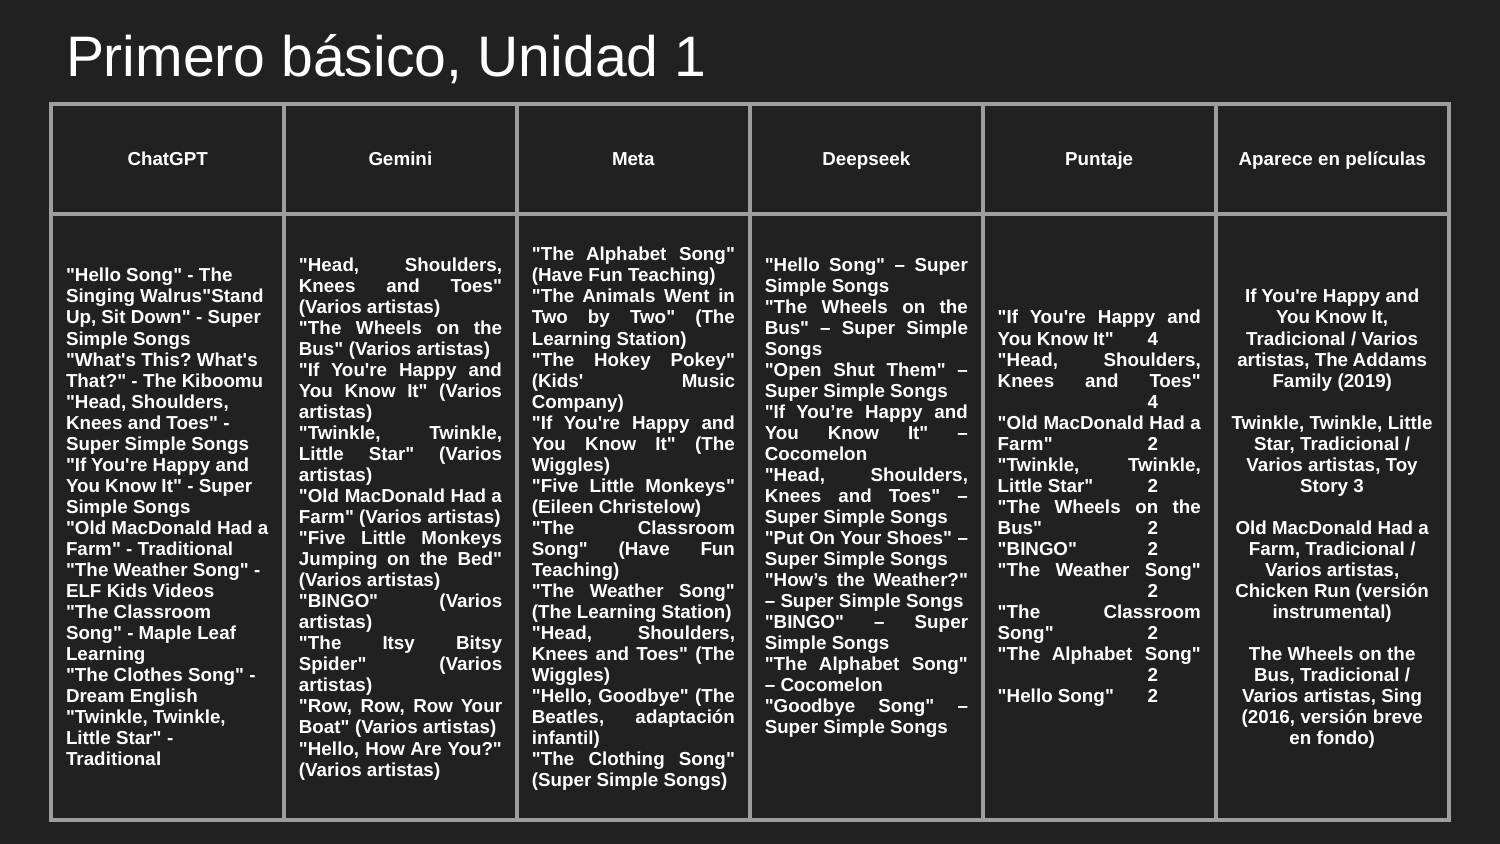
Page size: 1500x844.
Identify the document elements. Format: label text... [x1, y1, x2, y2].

table_header Gemini [286, 106, 515, 212]
table_header Deepseek [752, 106, 981, 212]
table_header Meta [519, 106, 748, 212]
table_header ChatGPT [53, 106, 282, 212]
table_cell "Hello Song" – Super Simple Songs "The Wheels on the Bus" – Super Simple Songs "Open Shut Them" – Super Simple Songs "If You’re Happy and You Know It" – Cocomelon "Head, Shoulders, Knees and Toes" – Super Simple Songs "Put On Your Shoes" – Super Simple Songs "How’s the Weather?" – Super Simple Songs "BINGO" – Super Simple Songs "The Alphabet Song" – Cocomelon "Goodbye Song" – Super Simple Songs [752, 216, 981, 818]
table_cell "The Alphabet Song" (Have Fun Teaching) "The Animals Went in Two by Two" (The Learning Station) "The Hokey Pokey" (Kids' Music Company) "If You're Happy and You Know It" (The Wiggles) "Five Little Monkeys" (Eileen Christelow) "The Classroom Song" (Have Fun Teaching) "The Weather Song" (The Learning Station) "Head, Shoulders, Knees and Toes" (The Wiggles) "Hello, Goodbye" (The Beatles, adaptación infantil) "The Clothing Song" (Super Simple Songs) [519, 216, 748, 818]
table_cell If You're Happy and You Know It, Tradicional / Varios artistas, The Addams Family (2019) Twinkle, Twinkle, Little Star, Tradicional / Varios artistas, Toy Story 3 Old MacDonald Had a Farm, Tradicional / Varios artistas, Chicken Run (versión instrumental) The Wheels on the Bus, Tradicional / Varios artistas, Sing (2016, versión breve en fondo) [1218, 216, 1447, 818]
table_header Aparece en películas [1218, 106, 1447, 212]
table_cell "Hello Song" - The Singing Walrus"Stand Up, Sit Down" - Super Simple Songs "What's This? What's That?" - The Kiboomu "Head, Shoulders, Knees and Toes" - Super Simple Songs "If You're Happy and You Know It" - Super Simple Songs "Old MacDonald Had a Farm" - Traditional "The Weather Song" - ELF Kids Videos "The Classroom Song" - Maple Leaf Learning "The Clothes Song" - Dream English "Twinkle, Twinkle, Little Star" - Traditional [53, 216, 282, 818]
title Primero básico, Unidad 1 [51, 10, 1449, 102]
table_cell "Head, Shoulders, Knees and Toes" (Varios artistas) "The Wheels on the Bus" (Varios artistas) "If You're Happy and You Know It" (Varios artistas) "Twinkle, Twinkle, Little Star" (Varios artistas) "Old MacDonald Had a Farm" (Varios artistas) "Five Little Monkeys Jumping on the Bed" (Varios artistas) "BINGO" (Varios artistas) "The Itsy Bitsy Spider" (Varios artistas) "Row, Row, Row Your Boat" (Varios artistas) "Hello, How Are You?" (Varios artistas) [286, 216, 515, 818]
table_cell "If You're Happy and You Know It" 4 "Head, Shoulders, Knees and Toes" 4 "Old MacDonald Had a Farm" 2 "Twinkle, Twinkle, Little Star" 2 "The Wheels on the Bus" 2 "BINGO" 2 "The Weather Song" 2 "The Classroom Song" 2 "The Alphabet Song" 2 "Hello Song" 2 [985, 216, 1214, 818]
table_header Puntaje [985, 106, 1214, 212]
